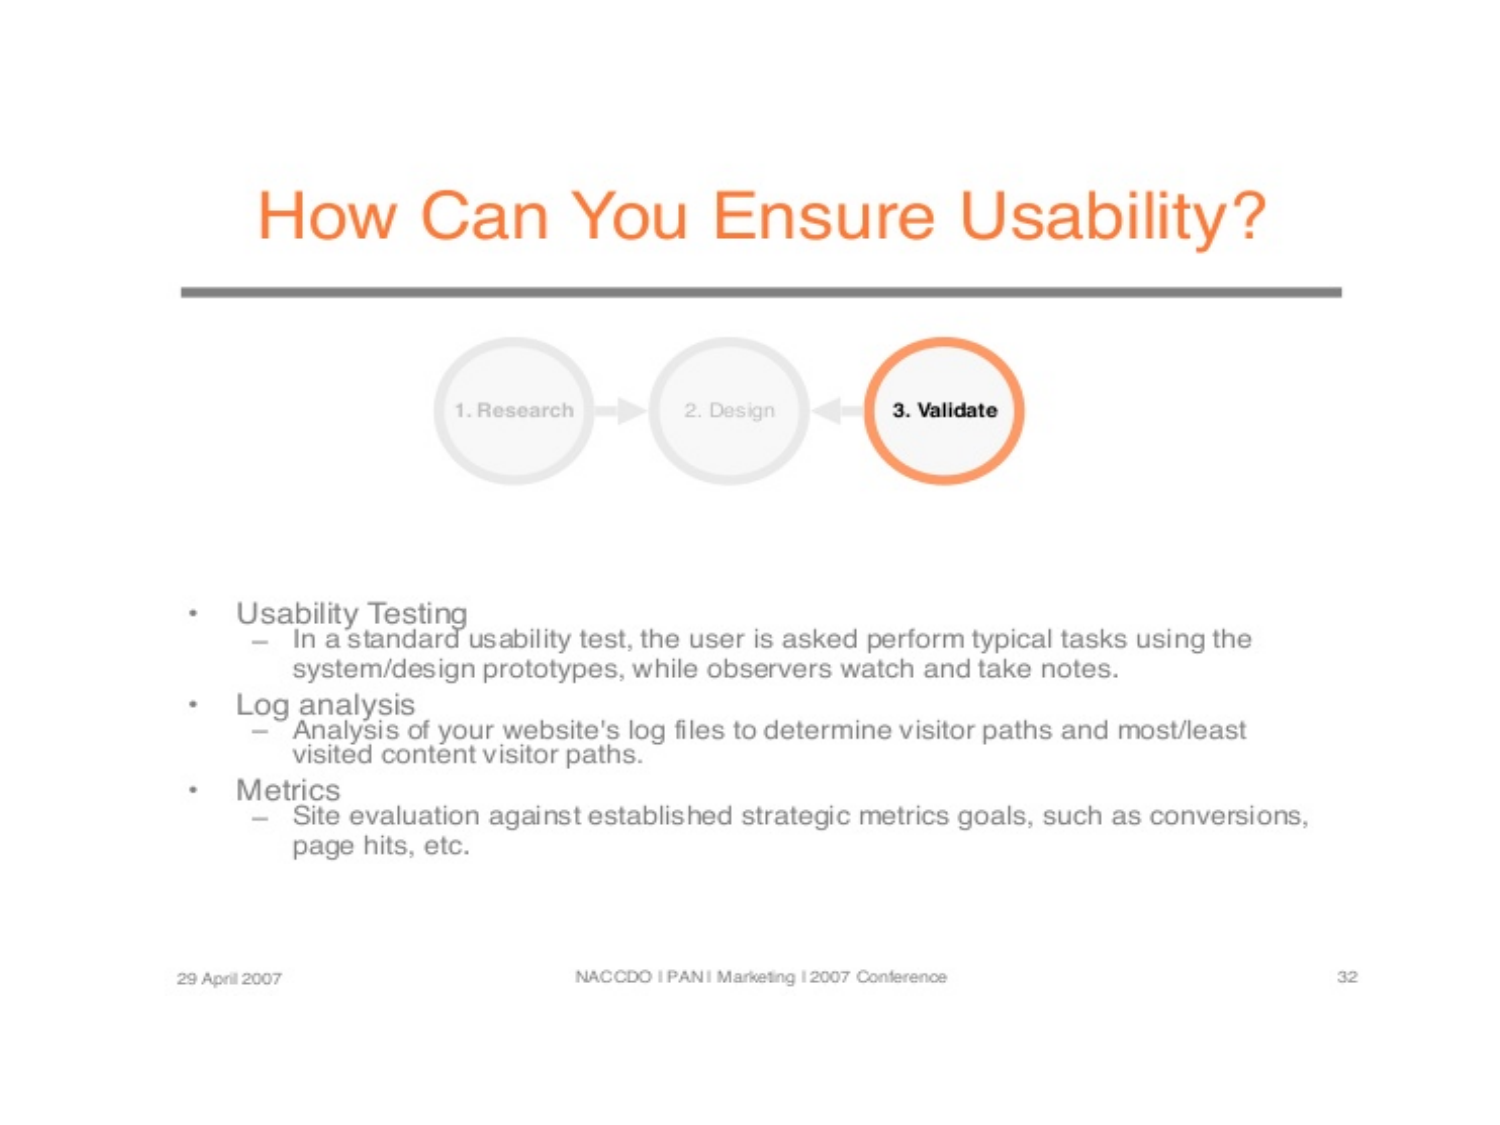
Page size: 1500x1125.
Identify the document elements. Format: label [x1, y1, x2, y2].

picture [116, 105, 1407, 997]
